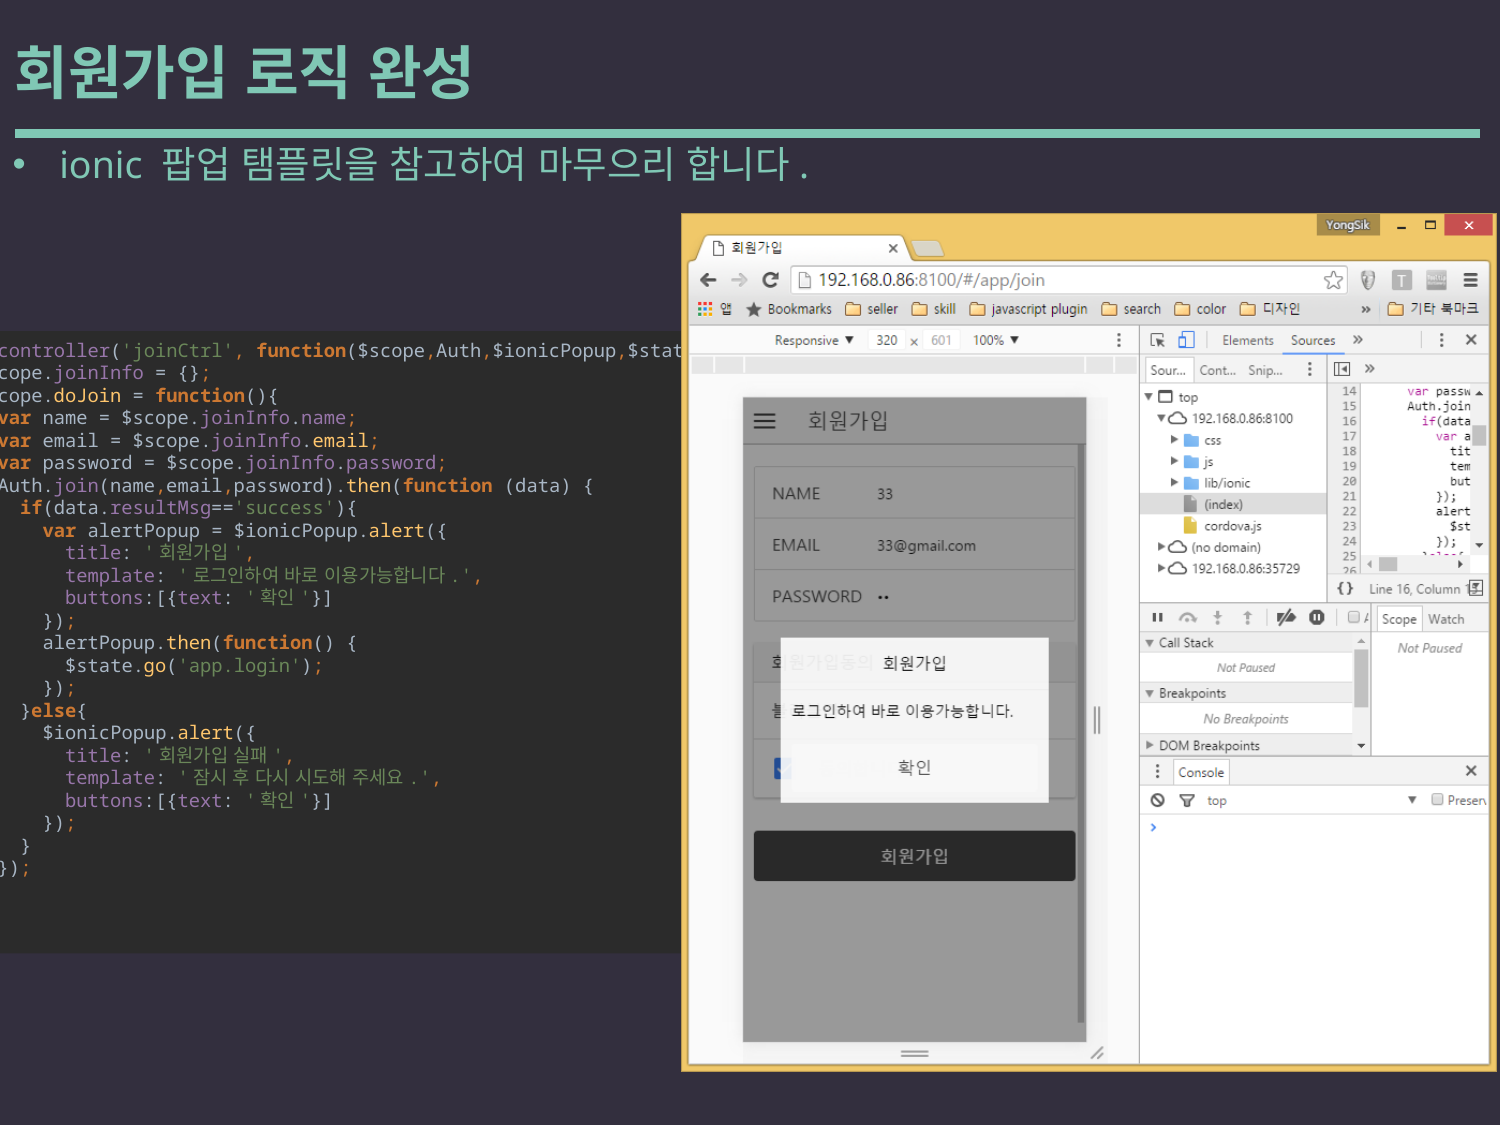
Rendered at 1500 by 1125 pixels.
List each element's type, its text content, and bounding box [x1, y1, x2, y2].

text_box app.controller('joinCtrl', function($scope,Auth,$ionicPopup,$state) { $scope.joinInfo = {}; $scope.doJoin = function(){ var name = $scope.joinInfo.name; var email = $scope.joinInfo.email; var password = $scope.joinInfo.password; Auth.join(name,email,password).then(function (data) { if(data.resultMsg=='success'){ var alertPopup = $ionicPopup.alert({ title: '회원가입', template: '로그인하여 바로 이용가능합니다.', buttons:[{text: '확인'}] }); alertPopup.then(function() { $state.go('app.login'); }); }else{ $ionicPopup.alert({ title: '회원가입 실패', template: '잠시 후 다시 시도해 주세요.', buttons:[{text: '확인'}] }); } }); } }); [0, 331, 681, 954]
text_box 회원가입 로직 완성 [0, 28, 1500, 114]
text_box ionic 팝업 탬플릿을 참고하여 마무으리 합니다. [0, 133, 1500, 194]
picture [681, 213, 1497, 1072]
